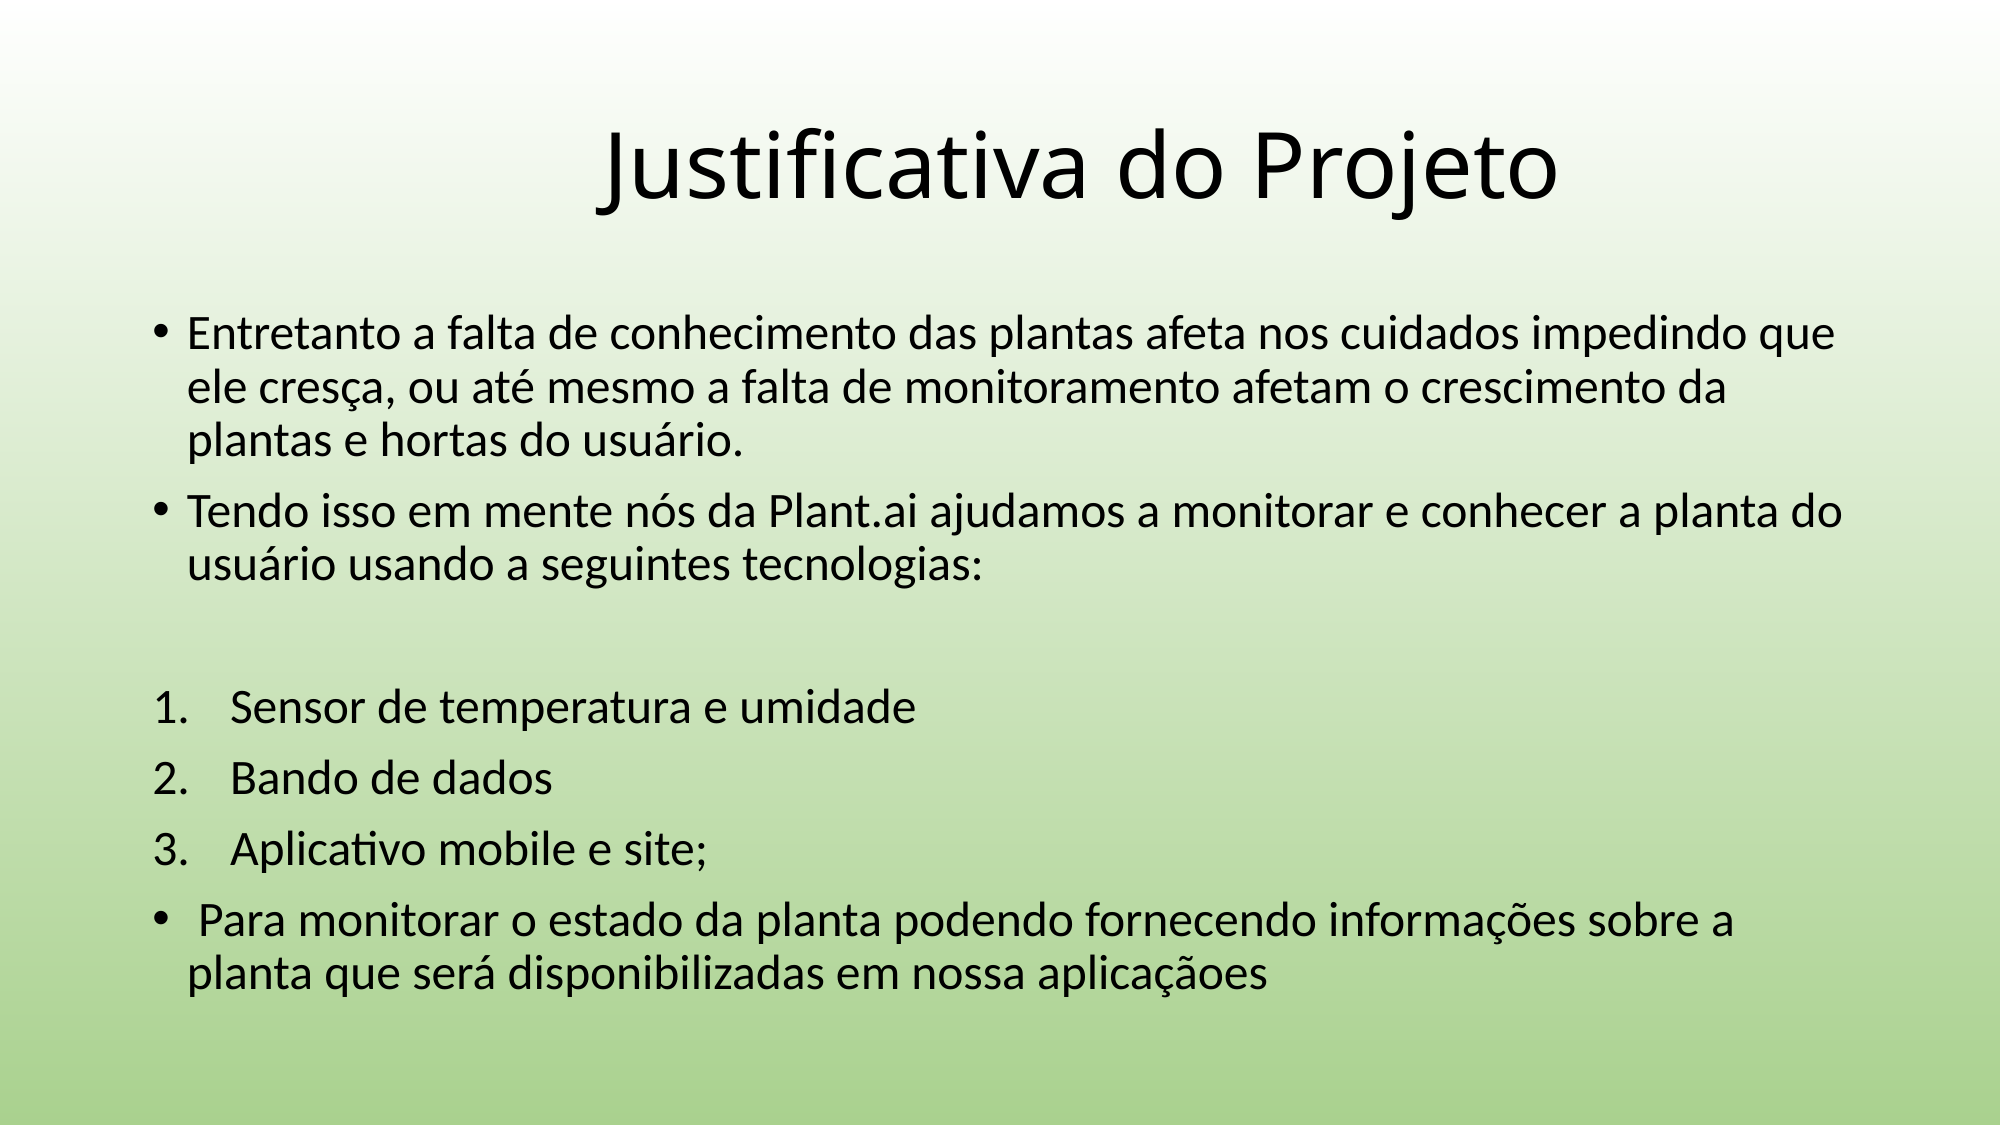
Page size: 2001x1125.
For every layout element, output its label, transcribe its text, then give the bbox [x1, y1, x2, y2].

title Justificativa do Projeto [137, 59, 1863, 278]
list Entretanto a falta de conhecimento das plantas afeta nos cuidados impedindo que ele cresça, ou até mesmo a falta de monitoramento afetam o crescimento da plantas e hortas do usuário. Tendo isso em mente nós da Plant.ai ajudamos a monitorar e conhecer a planta do usuário usando a seguintes tecnologias: Sensor de temperatura e umidade Bando de dados Aplicativo mobile e site; Para monitorar o estado da planta podendo fornecendo informações sobre a planta que será disponibilizadas em nossa aplicaçãoes [137, 299, 1863, 1014]
